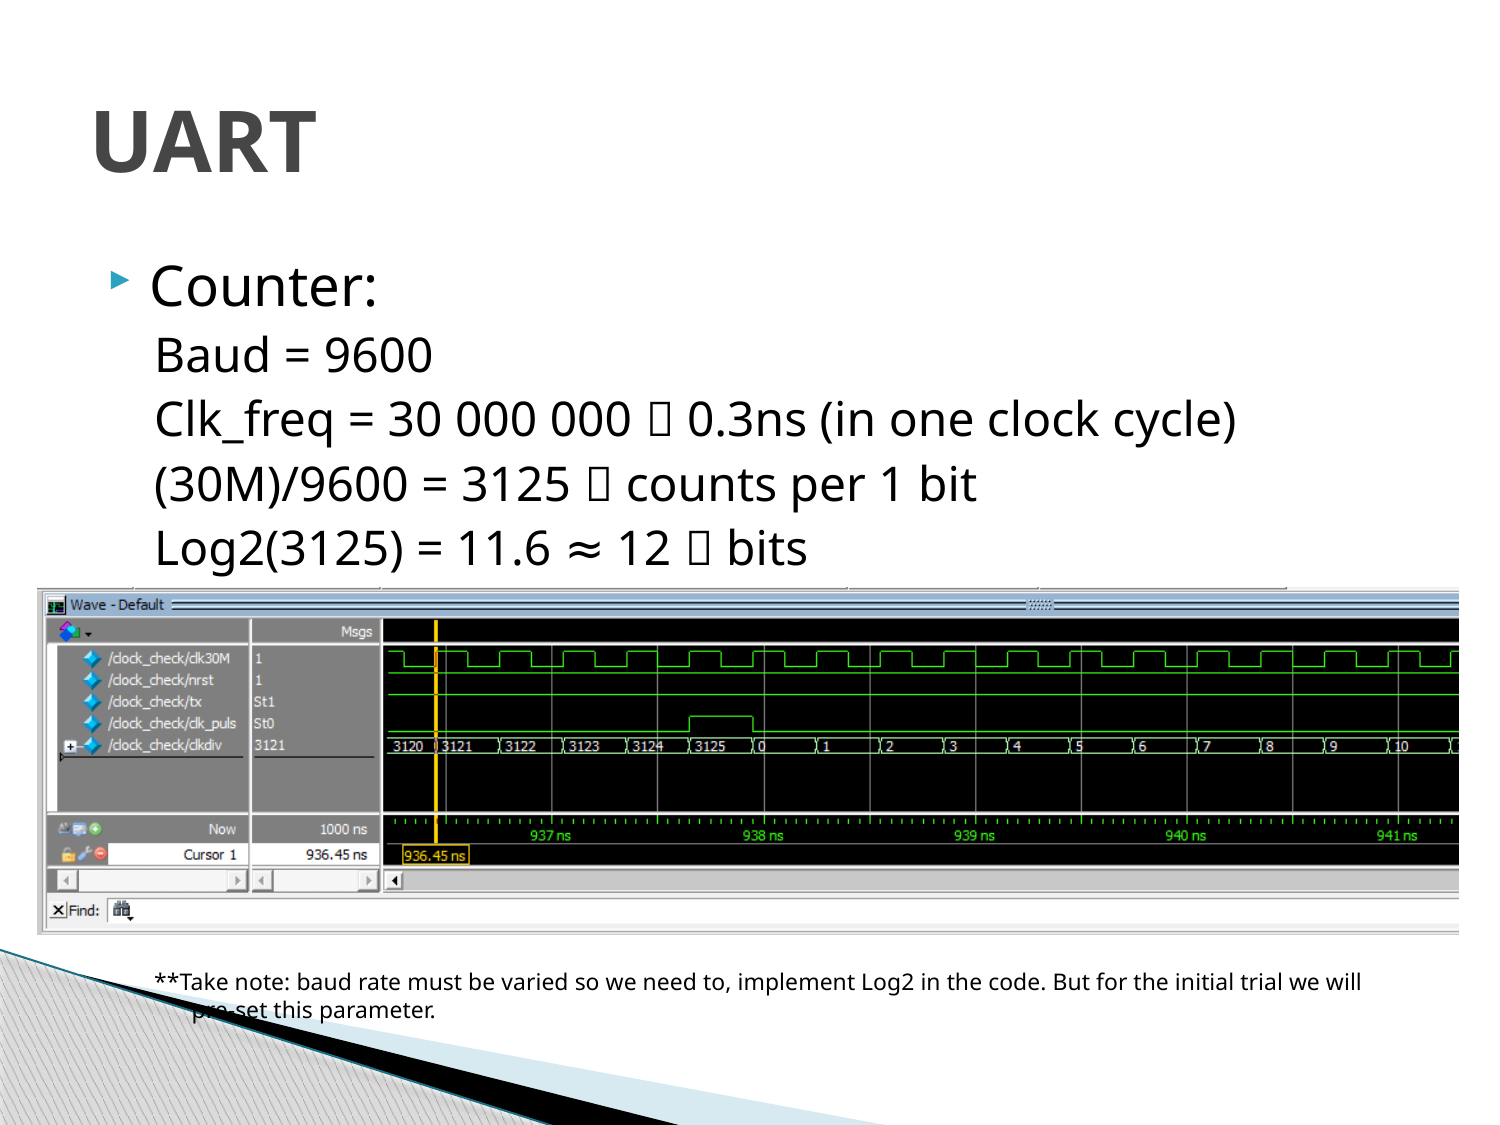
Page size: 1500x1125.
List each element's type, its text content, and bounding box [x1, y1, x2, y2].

list Counter: Baud = 9600 Clk_freq = 30 000 000  0.3ns (in one clock cycle) (30M)/9600 = 3125  counts per 1 bit Log2(3125) = 11.6 ≈ 12  bits **Take note: baud rate must be varied so we need to, implement Log2 in the code. But for the initial trial we will pre-set this parameter. [75, 946, 1425, 1063]
title UART [75, 45, 1425, 233]
picture [37, 587, 1459, 935]
list Counter: Baud = 9600 Clk_freq = 30 000 000  0.3ns (in one clock cycle) (30M)/9600 = 3125  counts per 1 bit Log2(3125) = 11.6 ≈ 12  bits **Take note: baud rate must be varied so we need to, implement Log2 in the code. But for the initial trial we will pre-set this parameter. [75, 243, 1425, 587]
